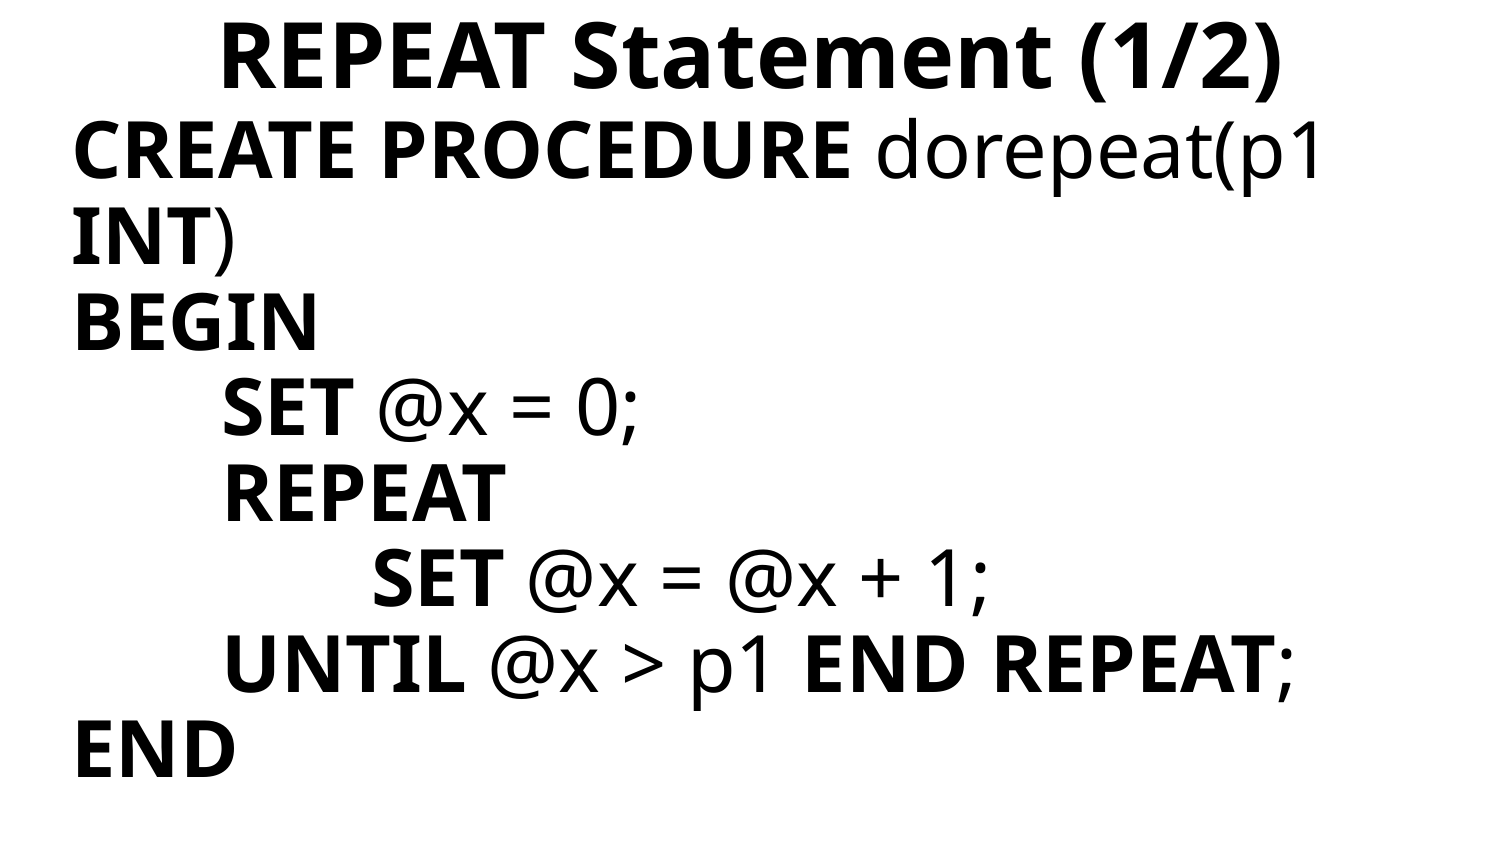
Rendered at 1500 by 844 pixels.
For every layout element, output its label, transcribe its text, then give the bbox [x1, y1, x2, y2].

list CREATE PROCEDURE dorepeat(p1 INT) BEGIN SET @x = 0; REPEAT SET @x = @x + 1; UNTIL @x > p1 END REPEAT; END [0, 103, 1500, 844]
title REPEAT Statement (1/2) [0, 0, 1500, 103]
